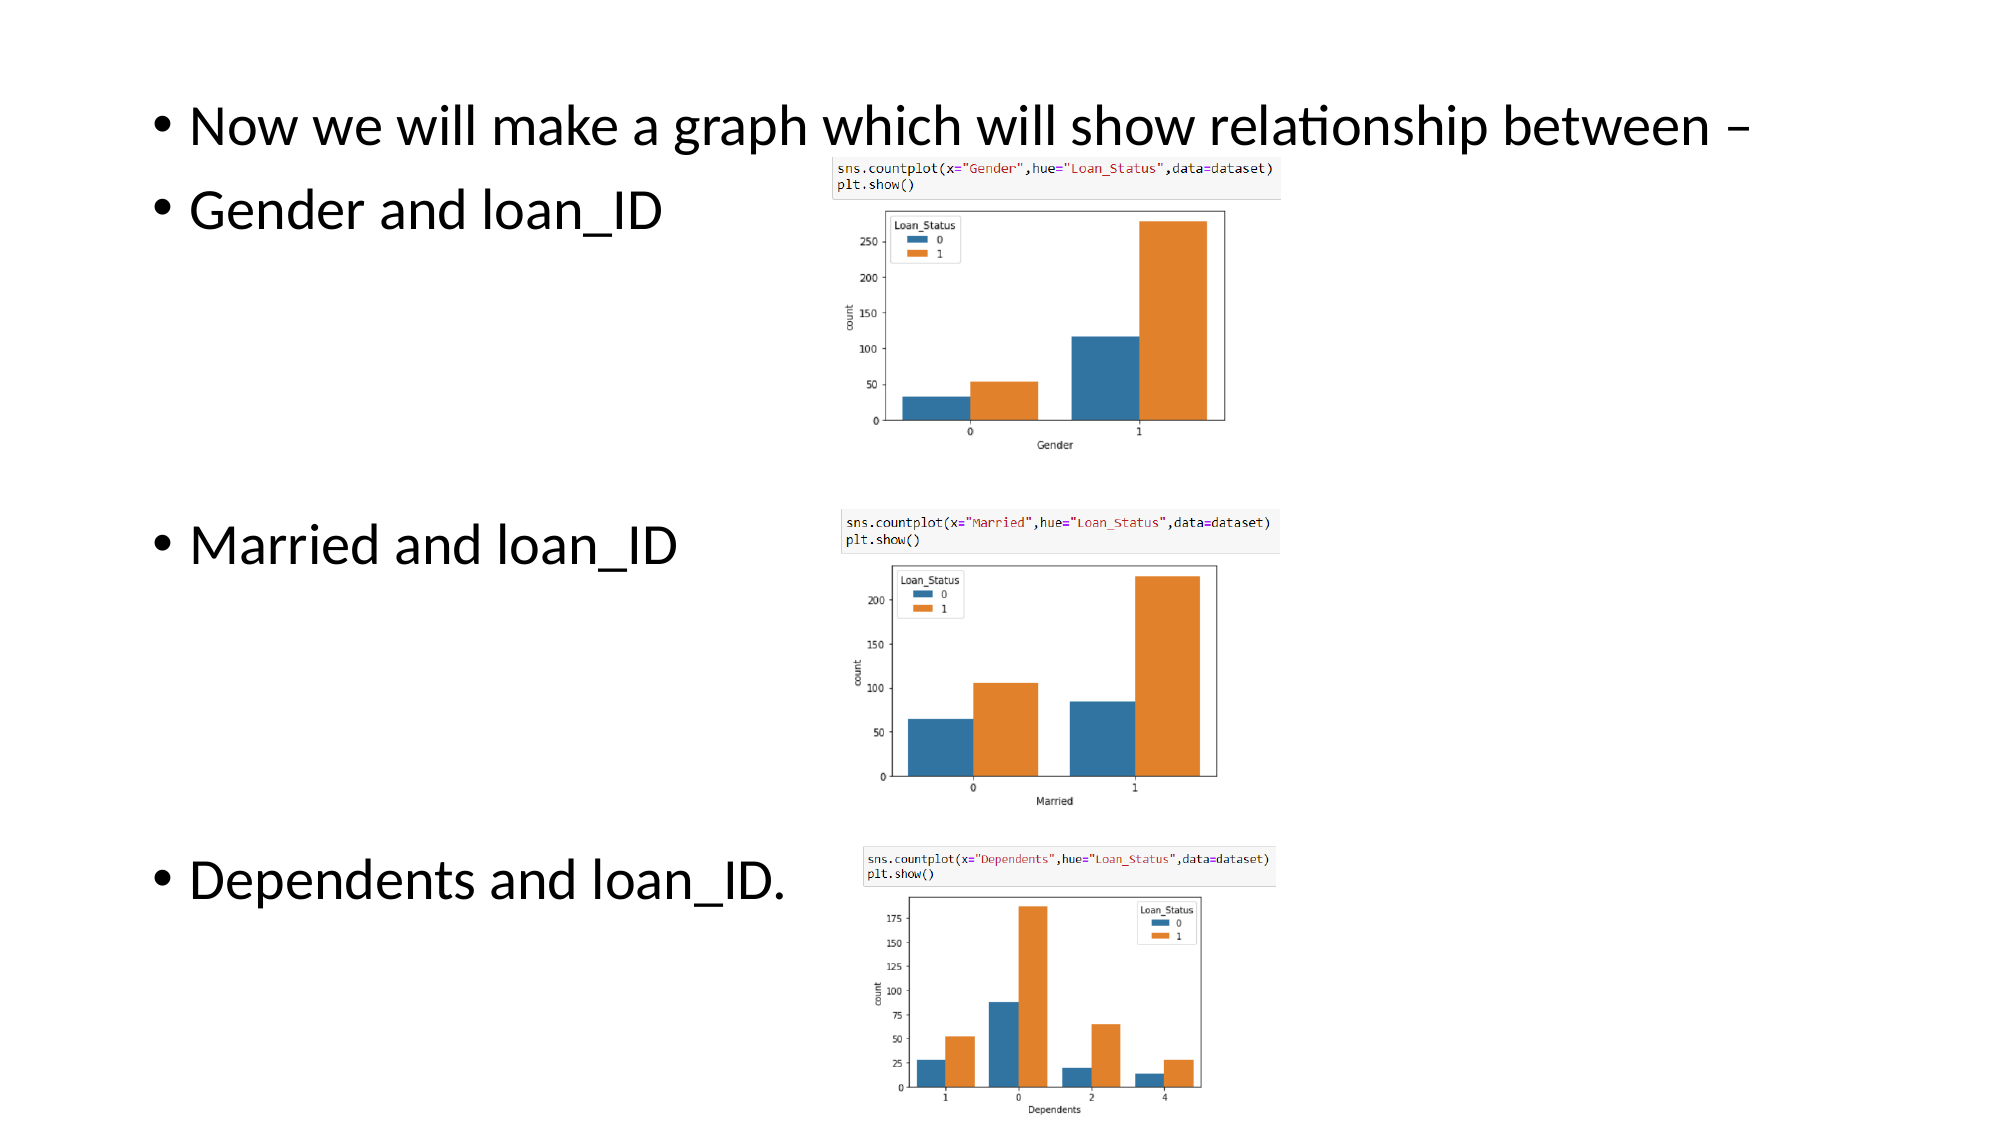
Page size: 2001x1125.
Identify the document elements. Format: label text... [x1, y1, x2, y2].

picture [862, 844, 1276, 1121]
picture [839, 509, 1280, 816]
picture [830, 157, 1281, 459]
list Now we will make a graph which will show relationship between – Gender and loan_ID Married and loan_ID Dependents and loan_ID. [137, 87, 1863, 1125]
